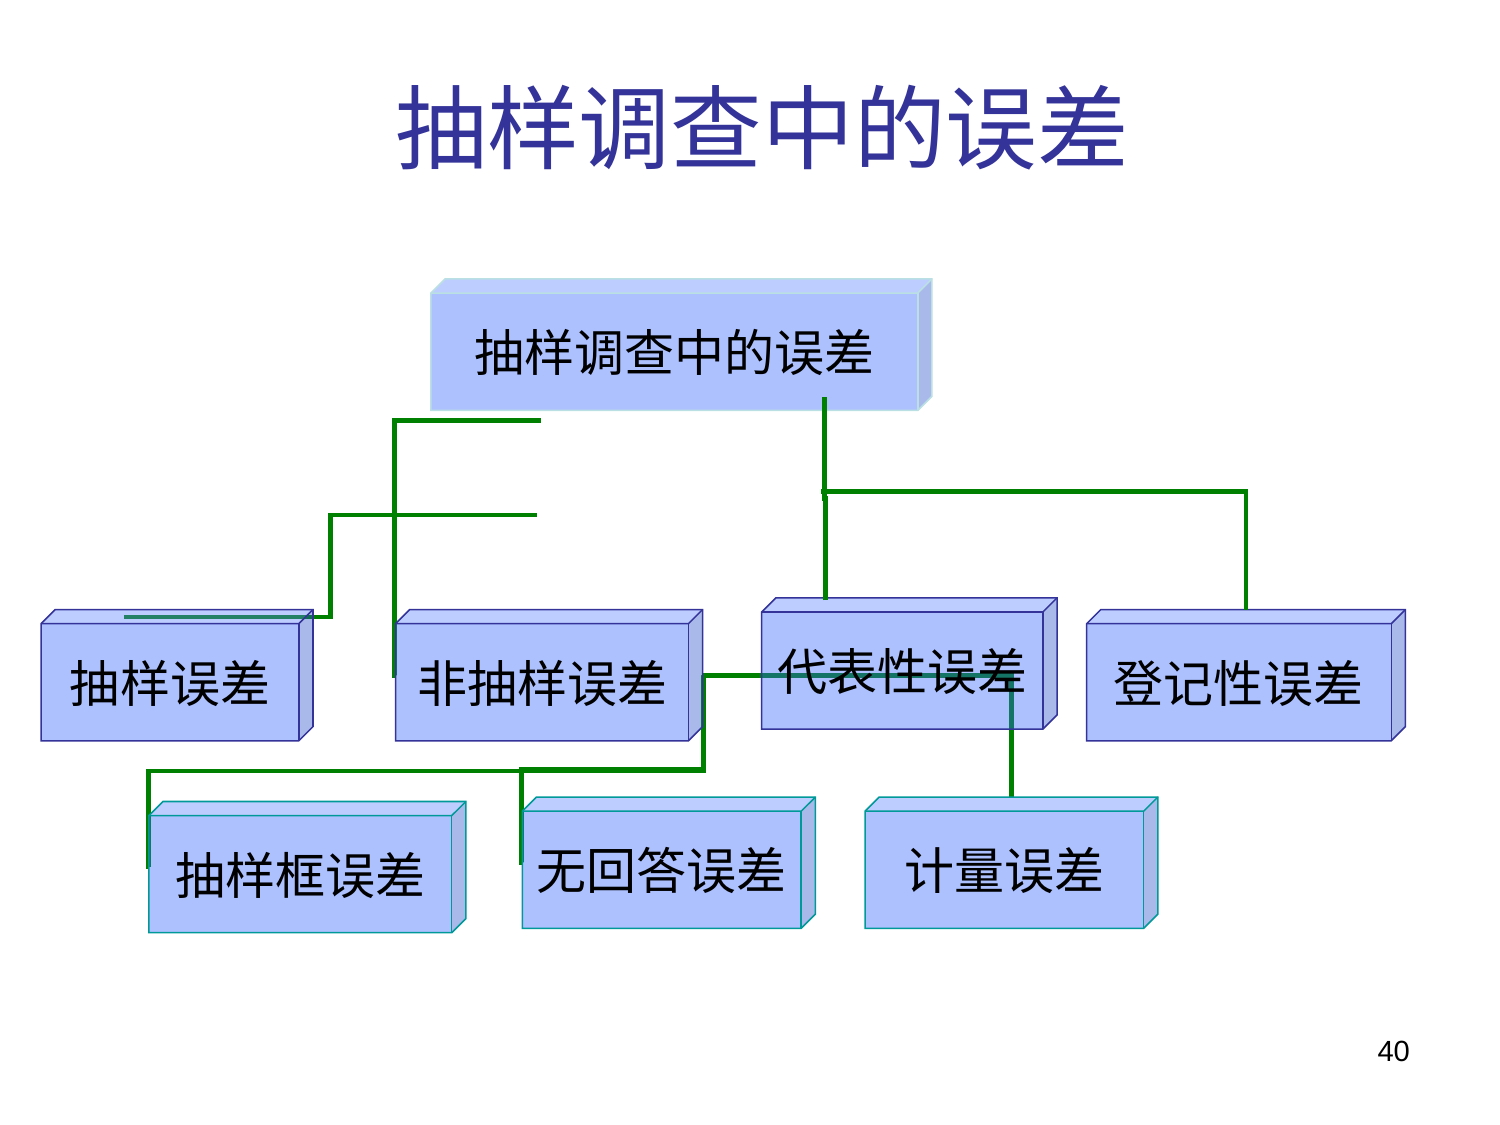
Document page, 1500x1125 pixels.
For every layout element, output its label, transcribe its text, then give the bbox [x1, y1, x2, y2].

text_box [40, 278, 1406, 934]
slide_number 40 [1074, 1024, 1426, 1103]
title 抽样调查中的误差 [194, 30, 1331, 190]
